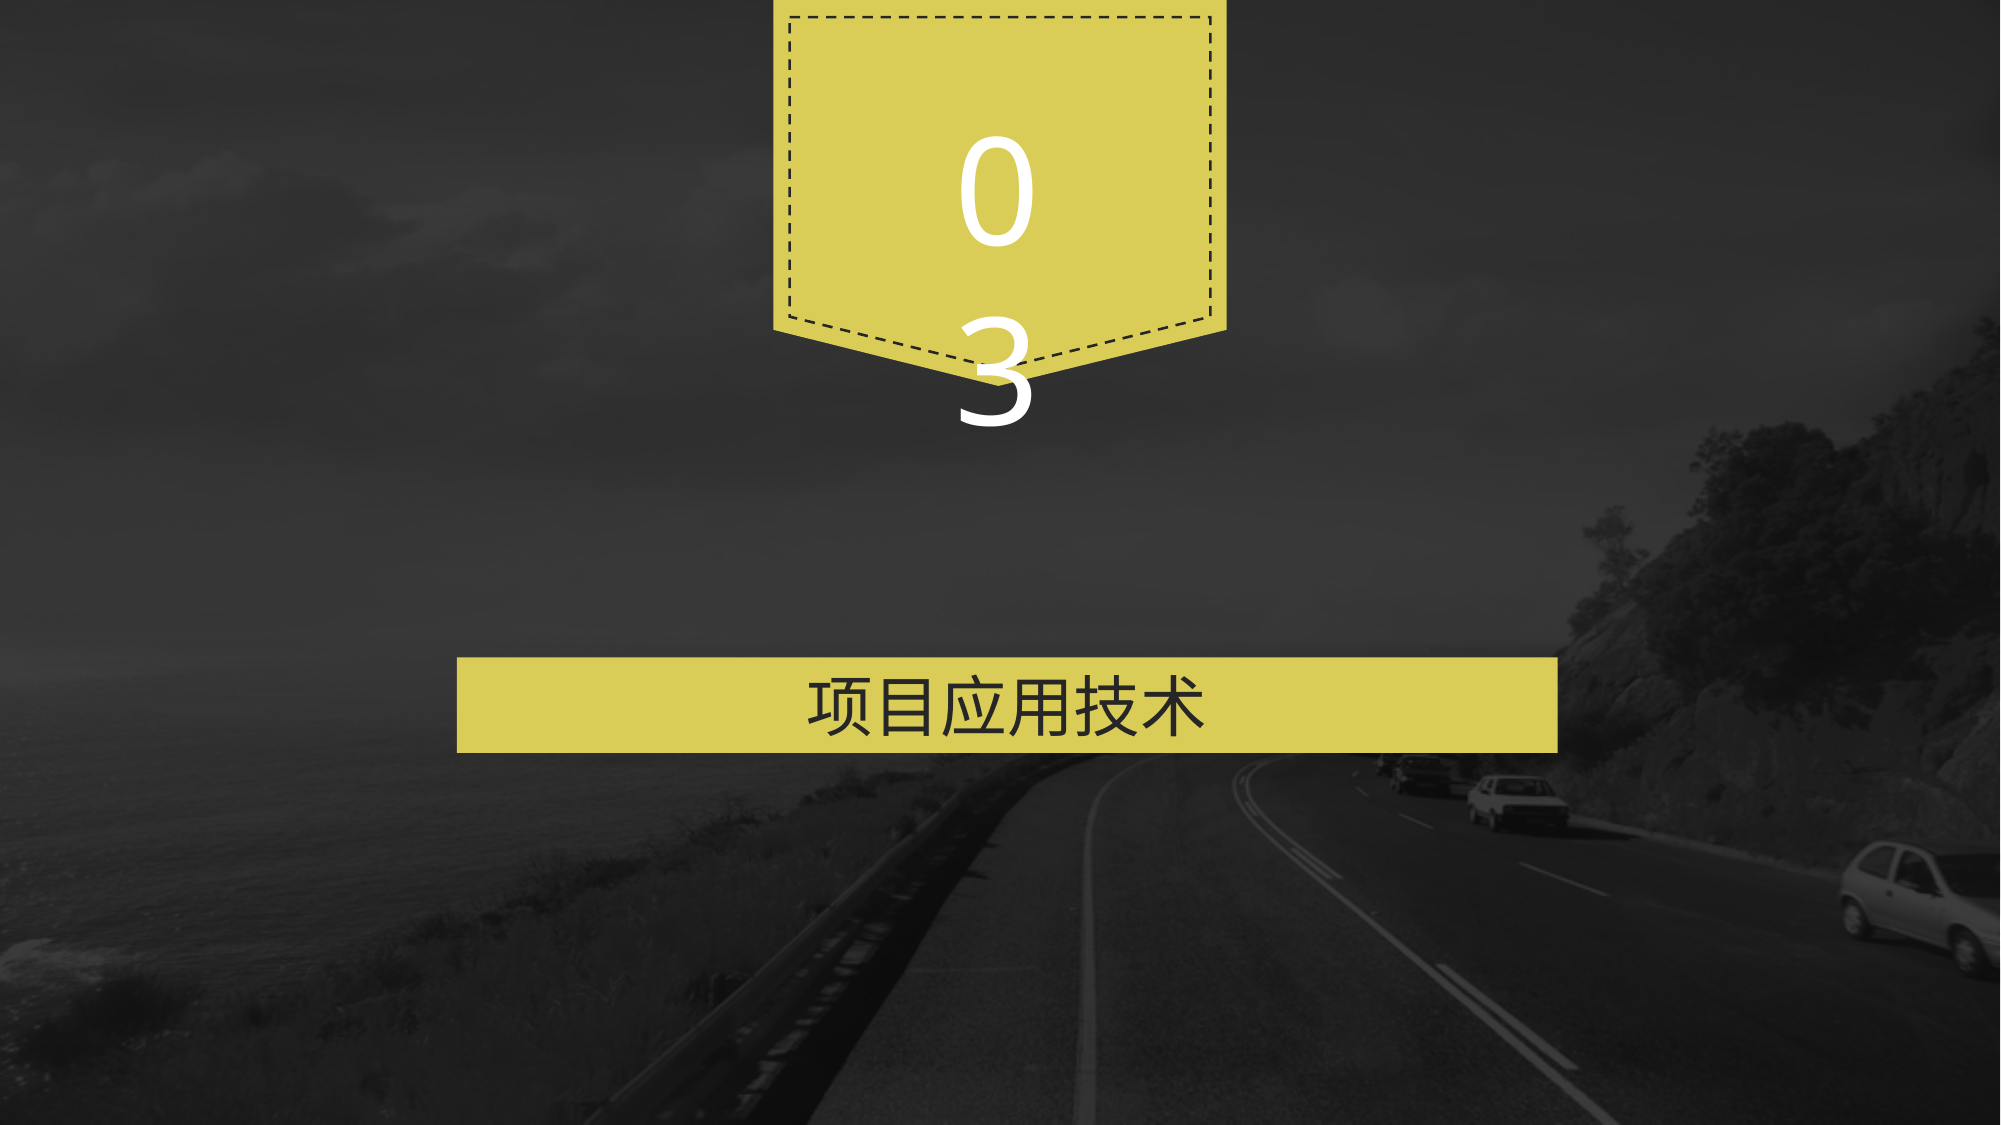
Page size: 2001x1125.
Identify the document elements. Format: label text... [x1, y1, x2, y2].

title 项目应用技术 [456, 657, 1558, 753]
text_box 03 [899, 88, 1095, 464]
text_box [788, 16, 1212, 347]
